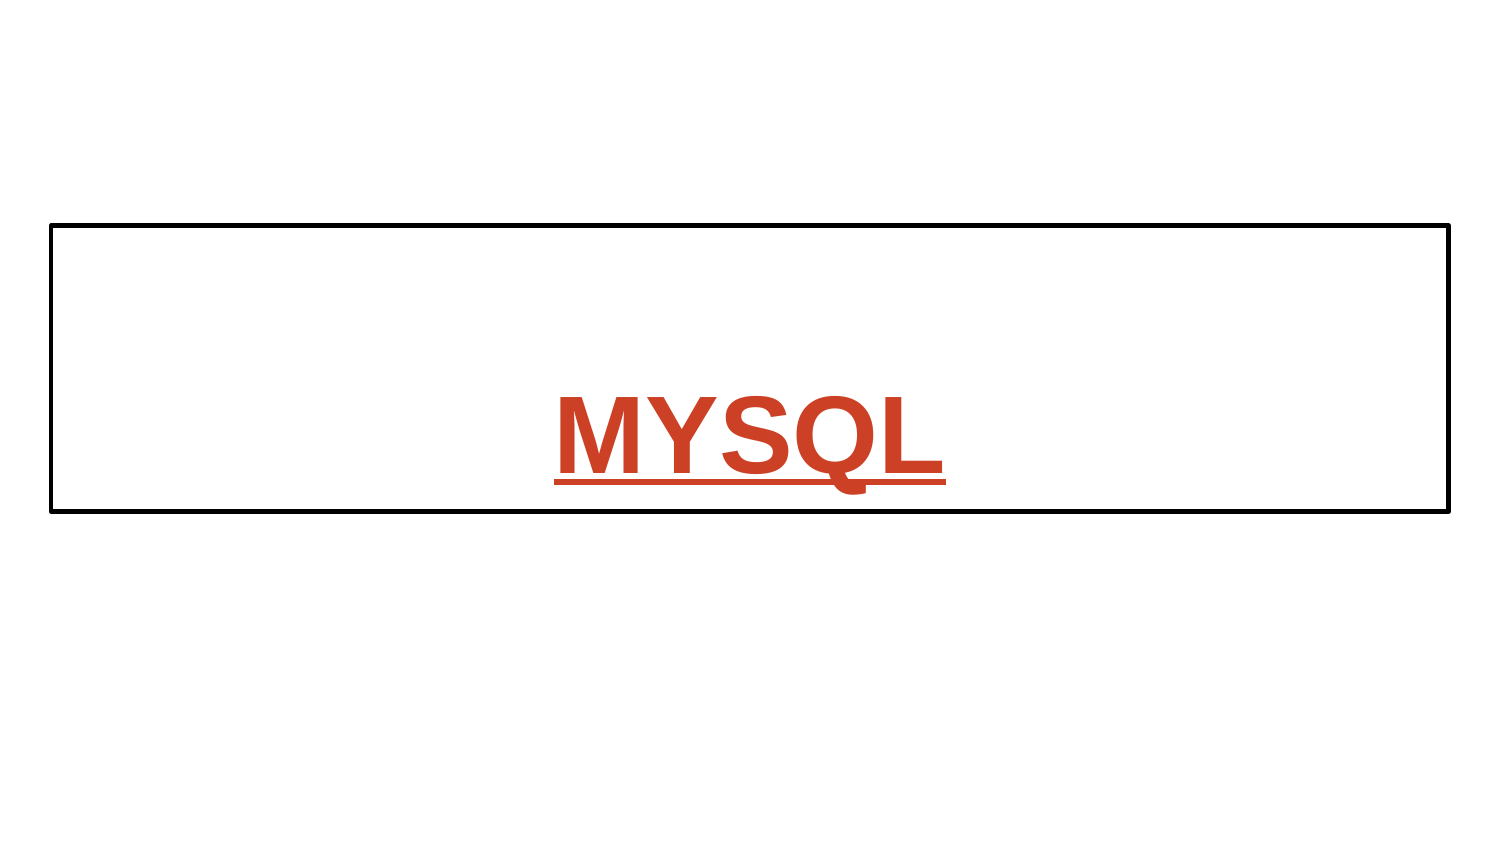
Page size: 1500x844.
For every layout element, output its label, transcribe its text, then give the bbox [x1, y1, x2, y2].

title MYSQL [51, 225, 1449, 512]
